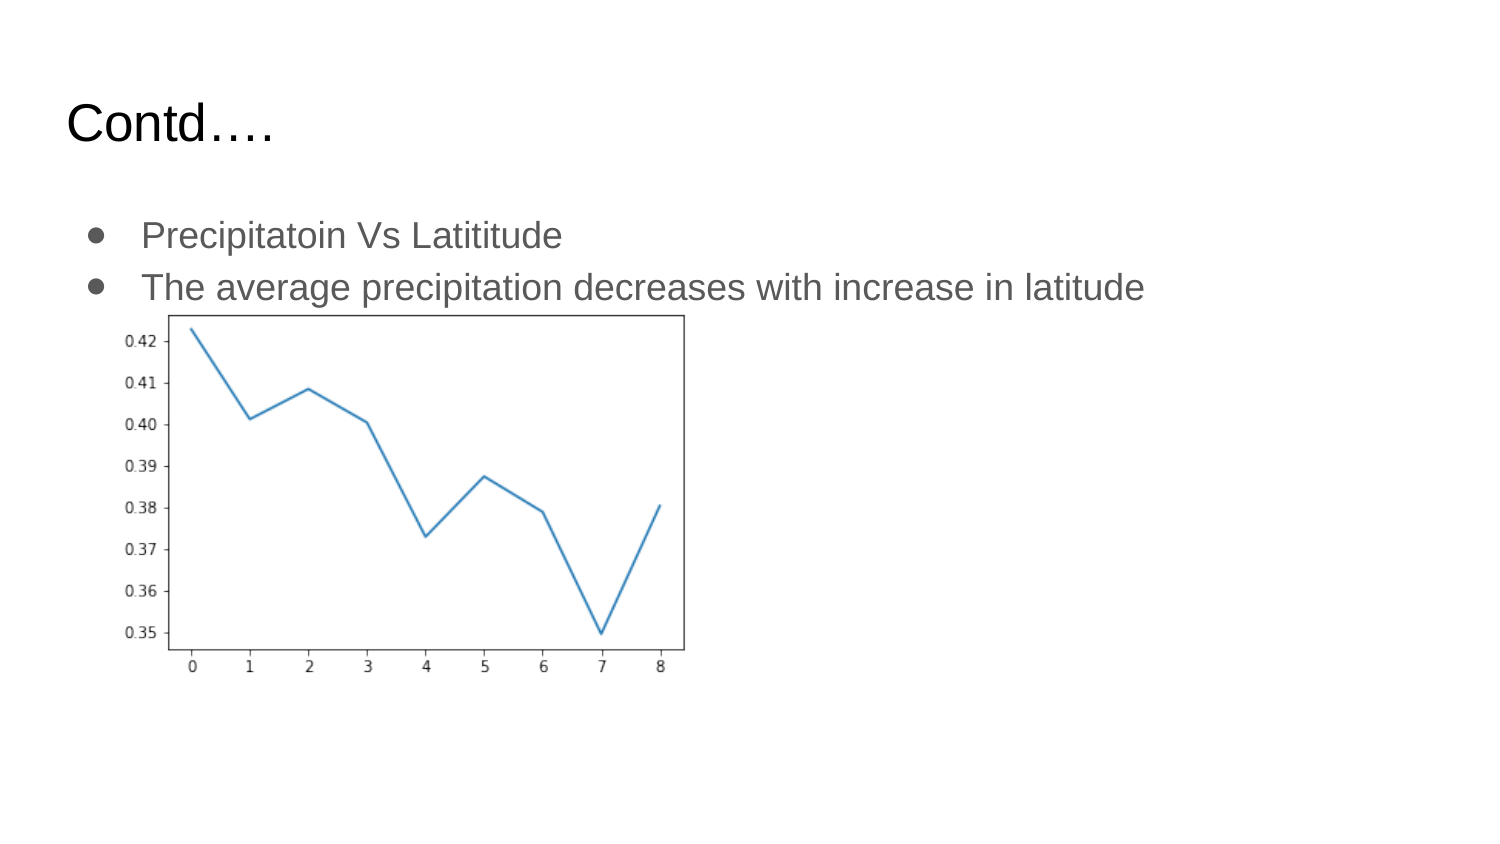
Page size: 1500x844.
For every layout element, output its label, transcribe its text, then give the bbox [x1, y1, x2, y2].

title Contd…. [51, 72, 1449, 167]
list Precipitatoin Vs Latititude The average precipitation decreases with increase in latitude [51, 189, 1449, 750]
picture [84, 261, 751, 706]
